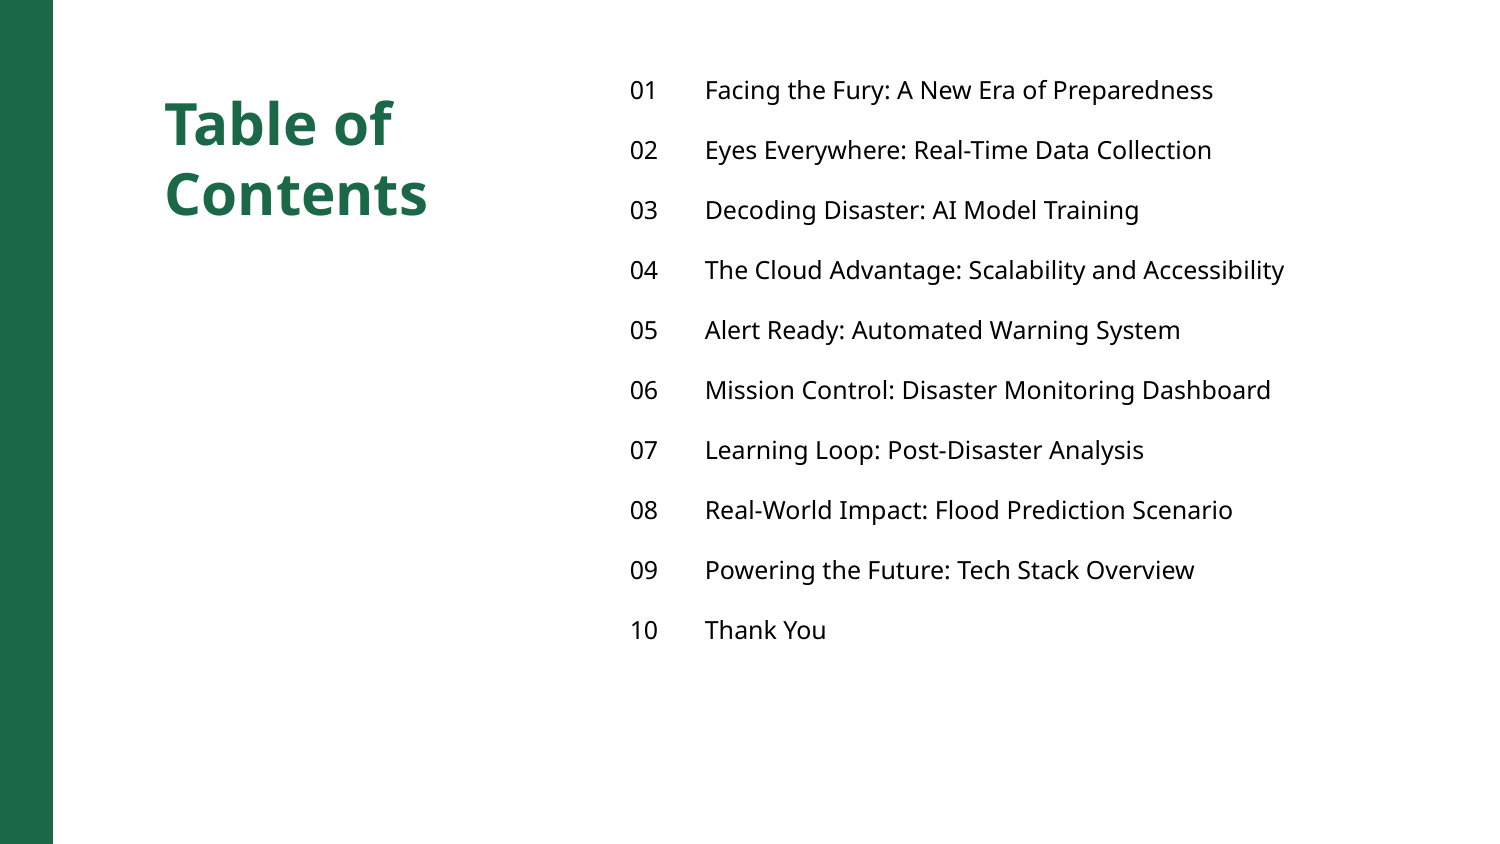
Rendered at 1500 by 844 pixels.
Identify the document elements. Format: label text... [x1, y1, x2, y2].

text_box Thank You [689, 599, 1365, 659]
text_box 09 [614, 539, 689, 599]
text_box Real-World Impact: Flood Prediction Scenario [689, 479, 1365, 539]
text_box 05 [614, 299, 689, 359]
text_box 02 [614, 119, 689, 179]
text_box The Cloud Advantage: Scalability and Accessibility [689, 239, 1365, 299]
text_box Table of Contents [149, 84, 525, 235]
text_box Eyes Everywhere: Real-Time Data Collection [689, 119, 1365, 179]
text_box Learning Loop: Post-Disaster Analysis [689, 419, 1365, 479]
text_box 03 [614, 179, 689, 239]
text_box Mission Control: Disaster Monitoring Dashboard [689, 359, 1365, 419]
text_box [0, 0, 53, 844]
text_box 08 [614, 479, 689, 539]
text_box 01 [614, 59, 689, 119]
text_box Facing the Fury: A New Era of Preparedness [689, 59, 1365, 119]
text_box Powering the Future: Tech Stack Overview [689, 539, 1365, 599]
text_box 06 [614, 359, 689, 419]
text_box Alert Ready: Automated Warning System [689, 299, 1365, 359]
text_box 04 [614, 239, 689, 299]
text_box 10 [614, 599, 689, 659]
text_box 07 [614, 419, 689, 479]
text_box Decoding Disaster: AI Model Training [689, 179, 1365, 239]
